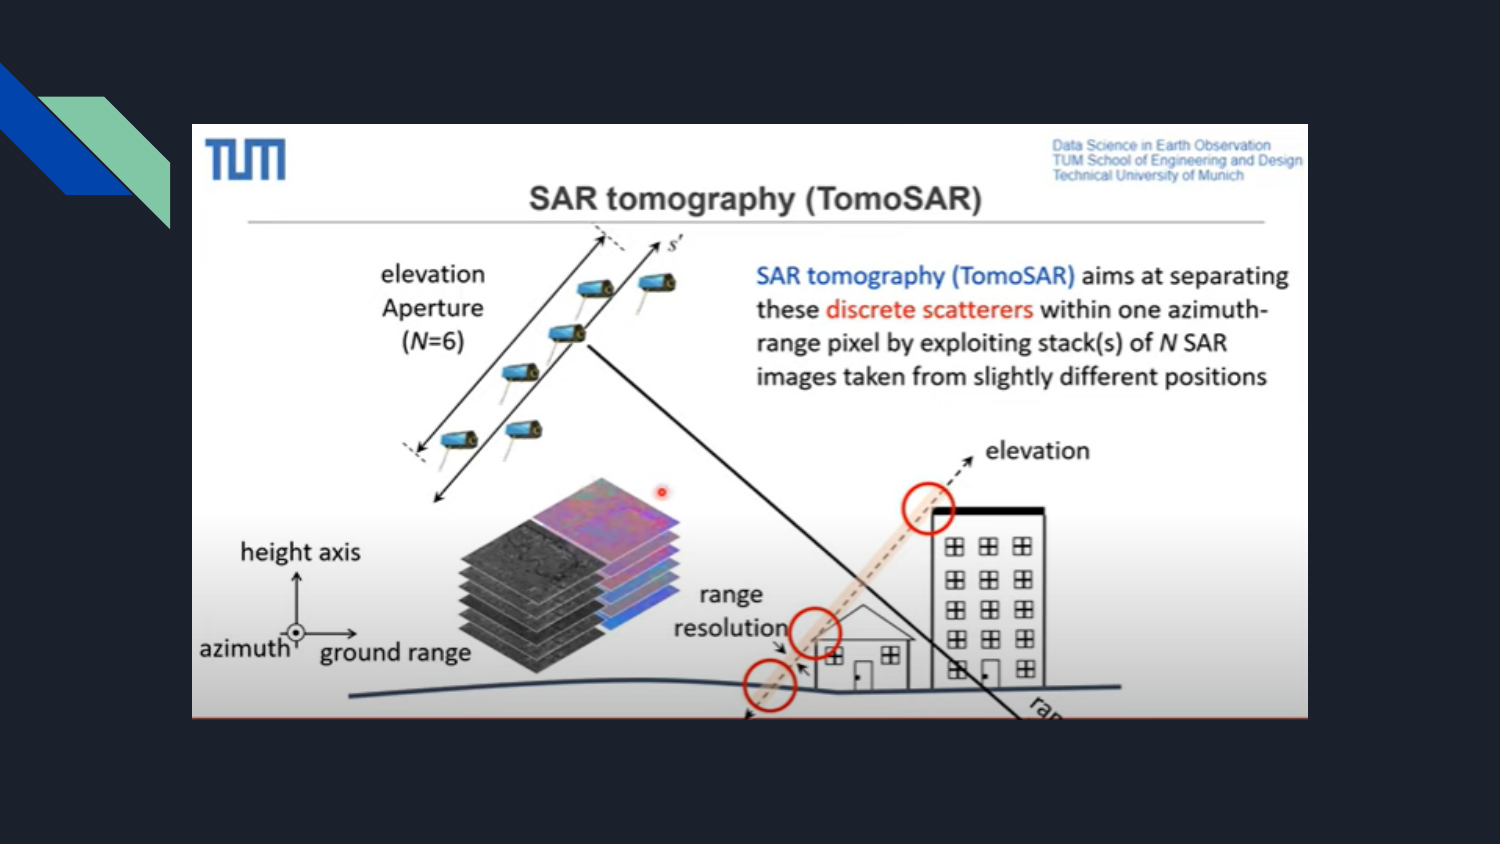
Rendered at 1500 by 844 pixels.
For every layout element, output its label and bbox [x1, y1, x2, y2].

picture [192, 123, 1308, 720]
